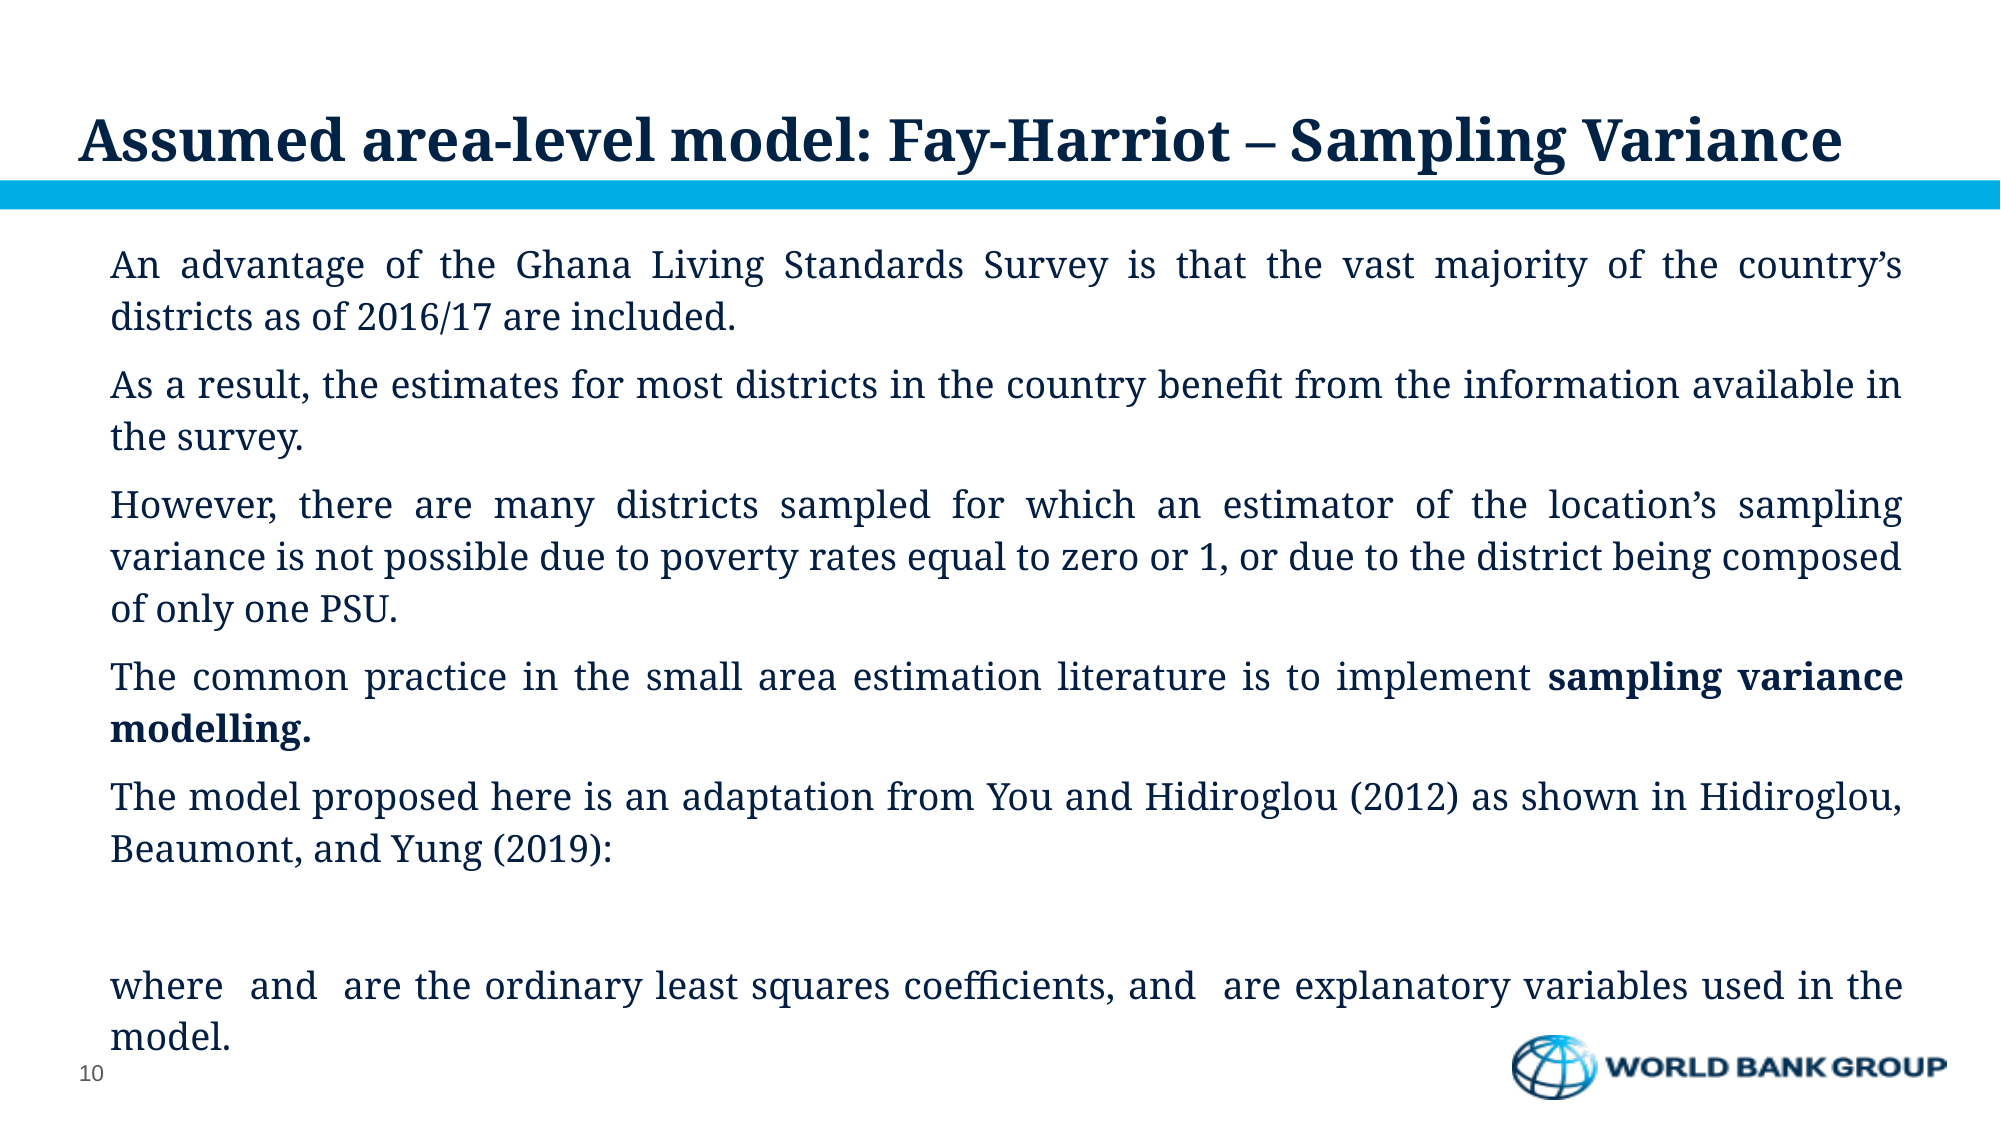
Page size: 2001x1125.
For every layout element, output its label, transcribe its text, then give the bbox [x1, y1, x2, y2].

slide_number 10 [78, 1042, 149, 1103]
picture [1512, 1035, 1947, 1100]
title Assumed area-level model: Fay-Harriot – Sampling Variance [78, 49, 1929, 174]
